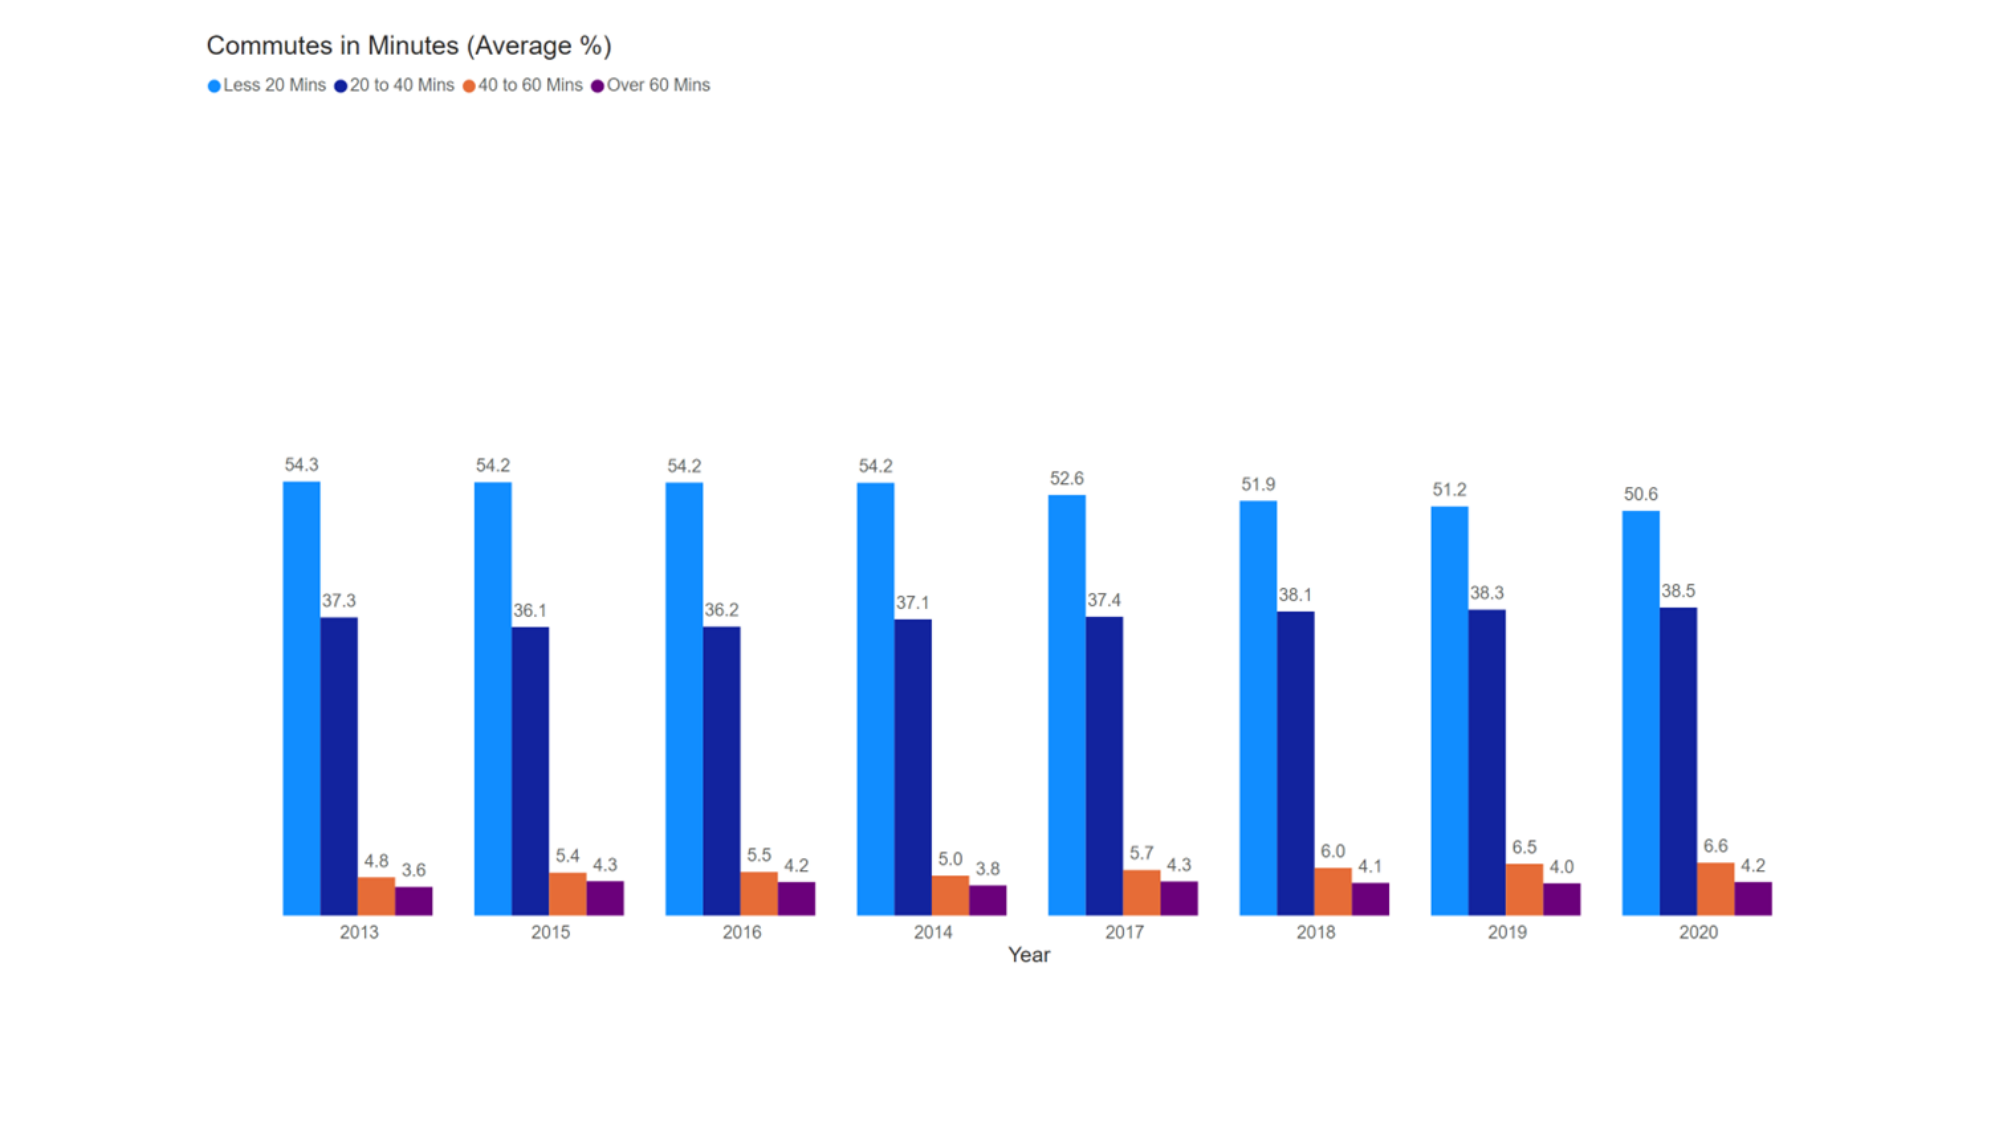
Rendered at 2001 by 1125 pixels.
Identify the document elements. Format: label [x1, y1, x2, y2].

picture [187, 31, 1860, 1106]
